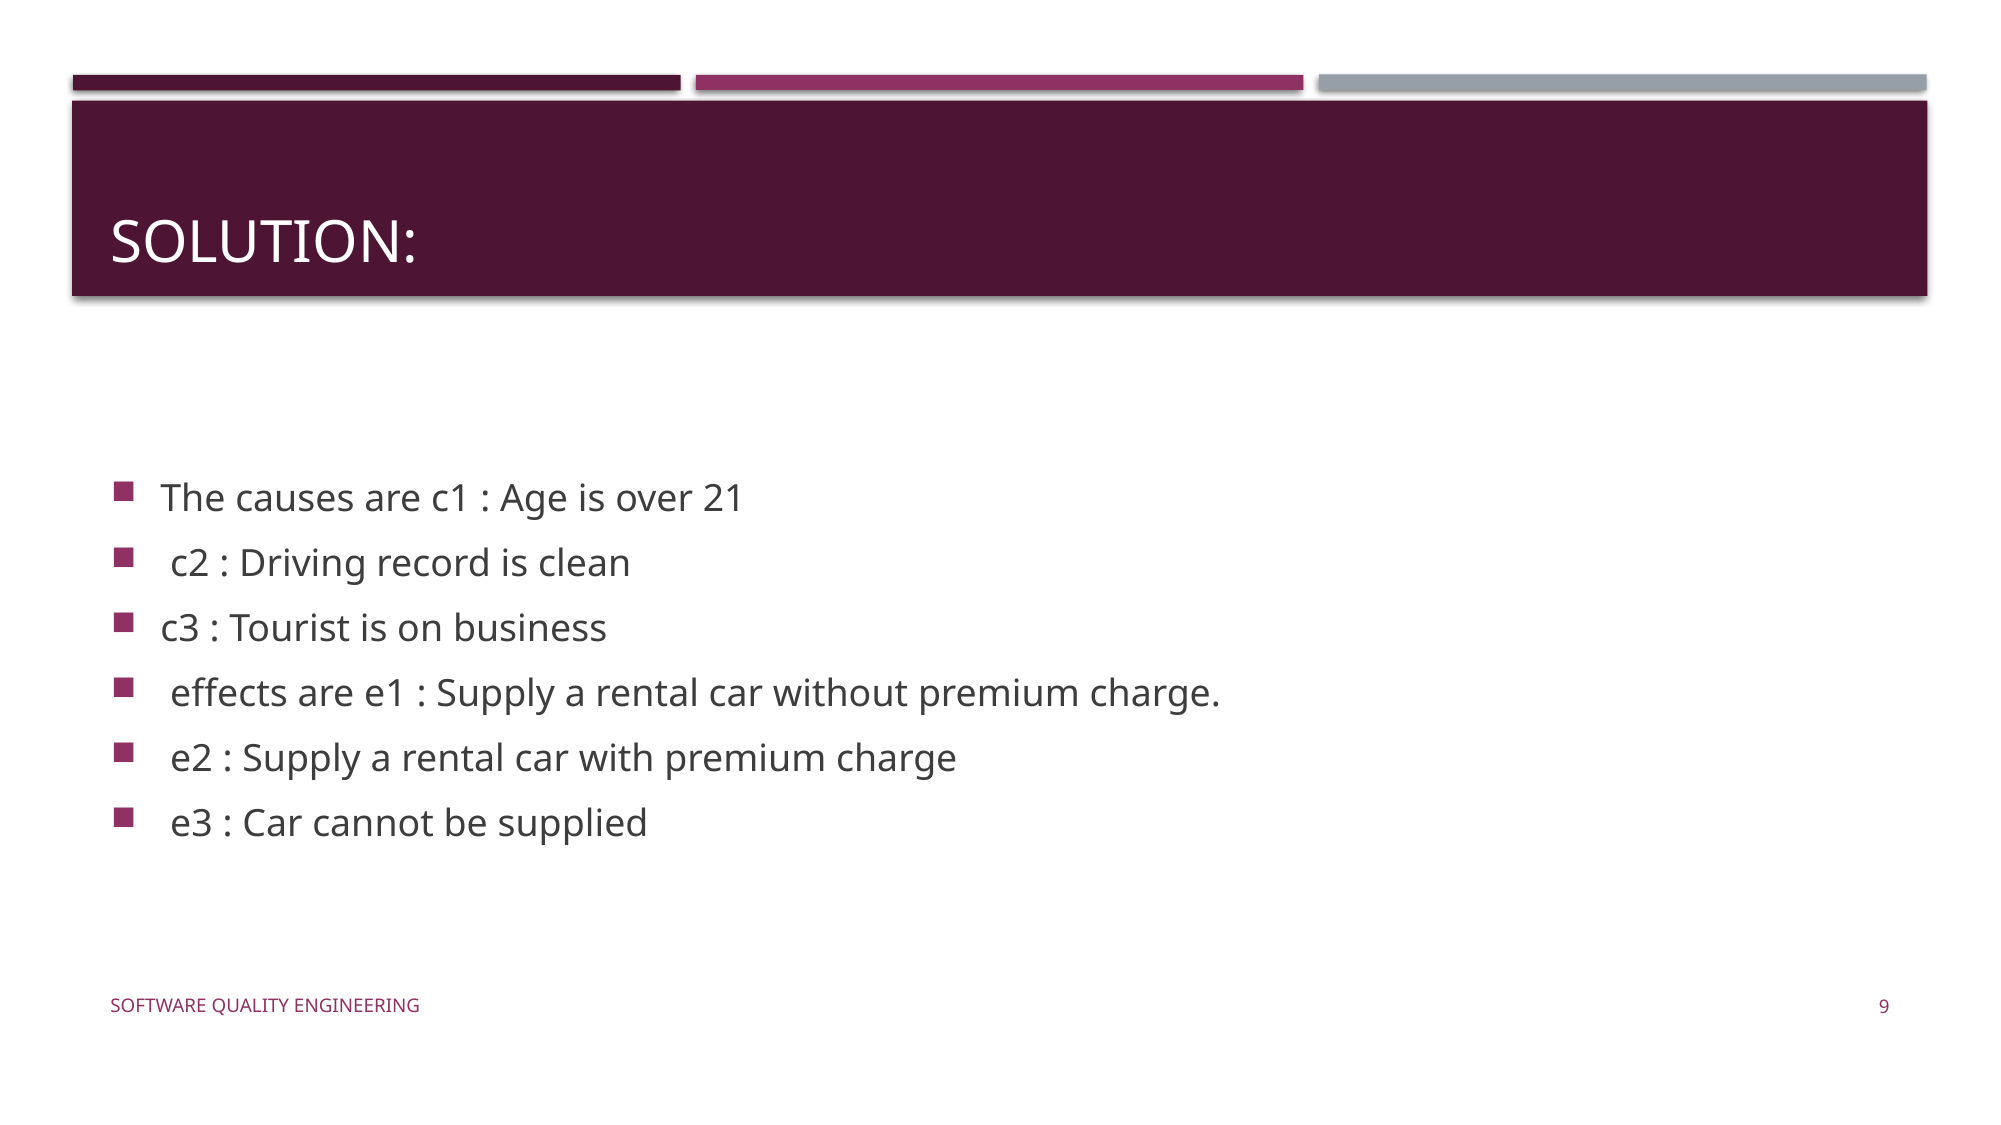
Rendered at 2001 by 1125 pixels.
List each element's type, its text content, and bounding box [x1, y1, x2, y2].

title Solution: [95, 115, 1905, 282]
footer Software Quality Engineering [95, 976, 1230, 1037]
list The causes are c1 : Age is over 21 c2 : Driving record is clean c3 : Tourist is on business effects are e1 : Supply a rental car without premium charge. e2 : Supply a rental car with premium charge e3 : Car cannot be supplied [95, 357, 1905, 962]
slide_number 9 [1732, 977, 1905, 1037]
